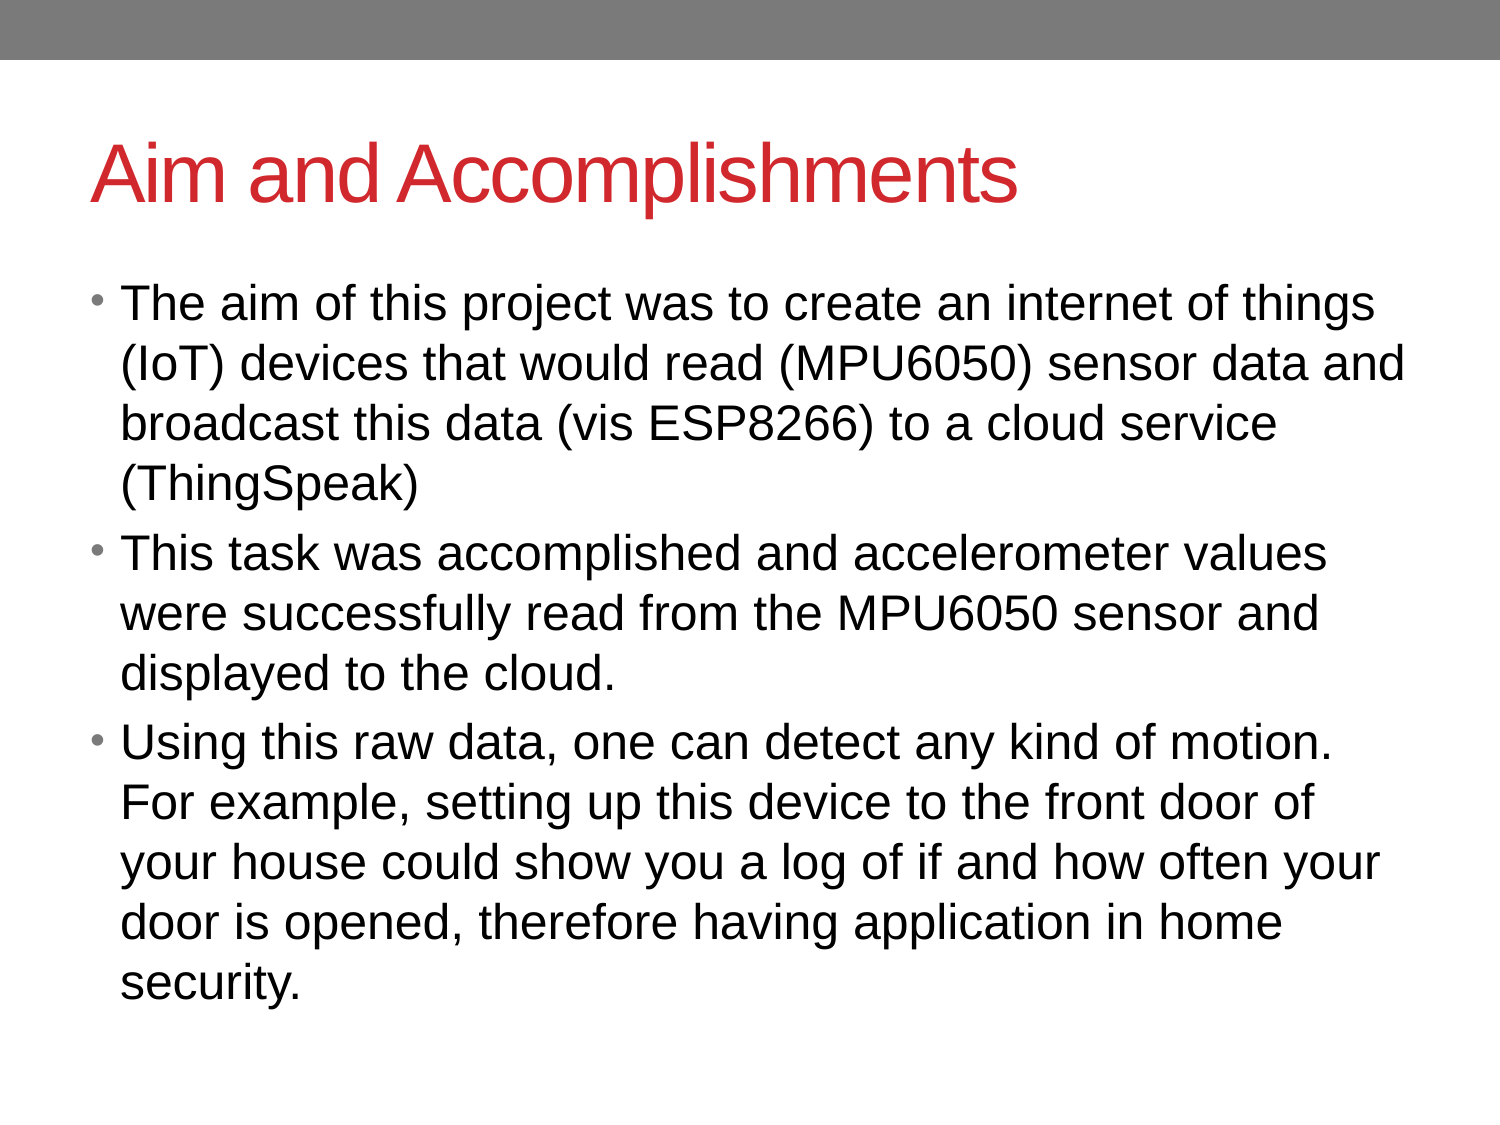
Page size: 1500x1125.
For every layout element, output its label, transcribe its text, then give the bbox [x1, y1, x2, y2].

list The aim of this project was to create an internet of things (IoT) devices that would read (MPU6050) sensor data and broadcast this data (vis ESP8266) to a cloud service (ThingSpeak) This task was accomplished and accelerometer values were successfully read from the MPU6050 sensor and displayed to the cloud. Using this raw data, one can detect any kind of motion. For example, setting up this device to the front door of your house could show you a log of if and how often your door is opened, therefore having application in home security. [75, 262, 1425, 1063]
title Aim and Accomplishments [75, 87, 1425, 250]
